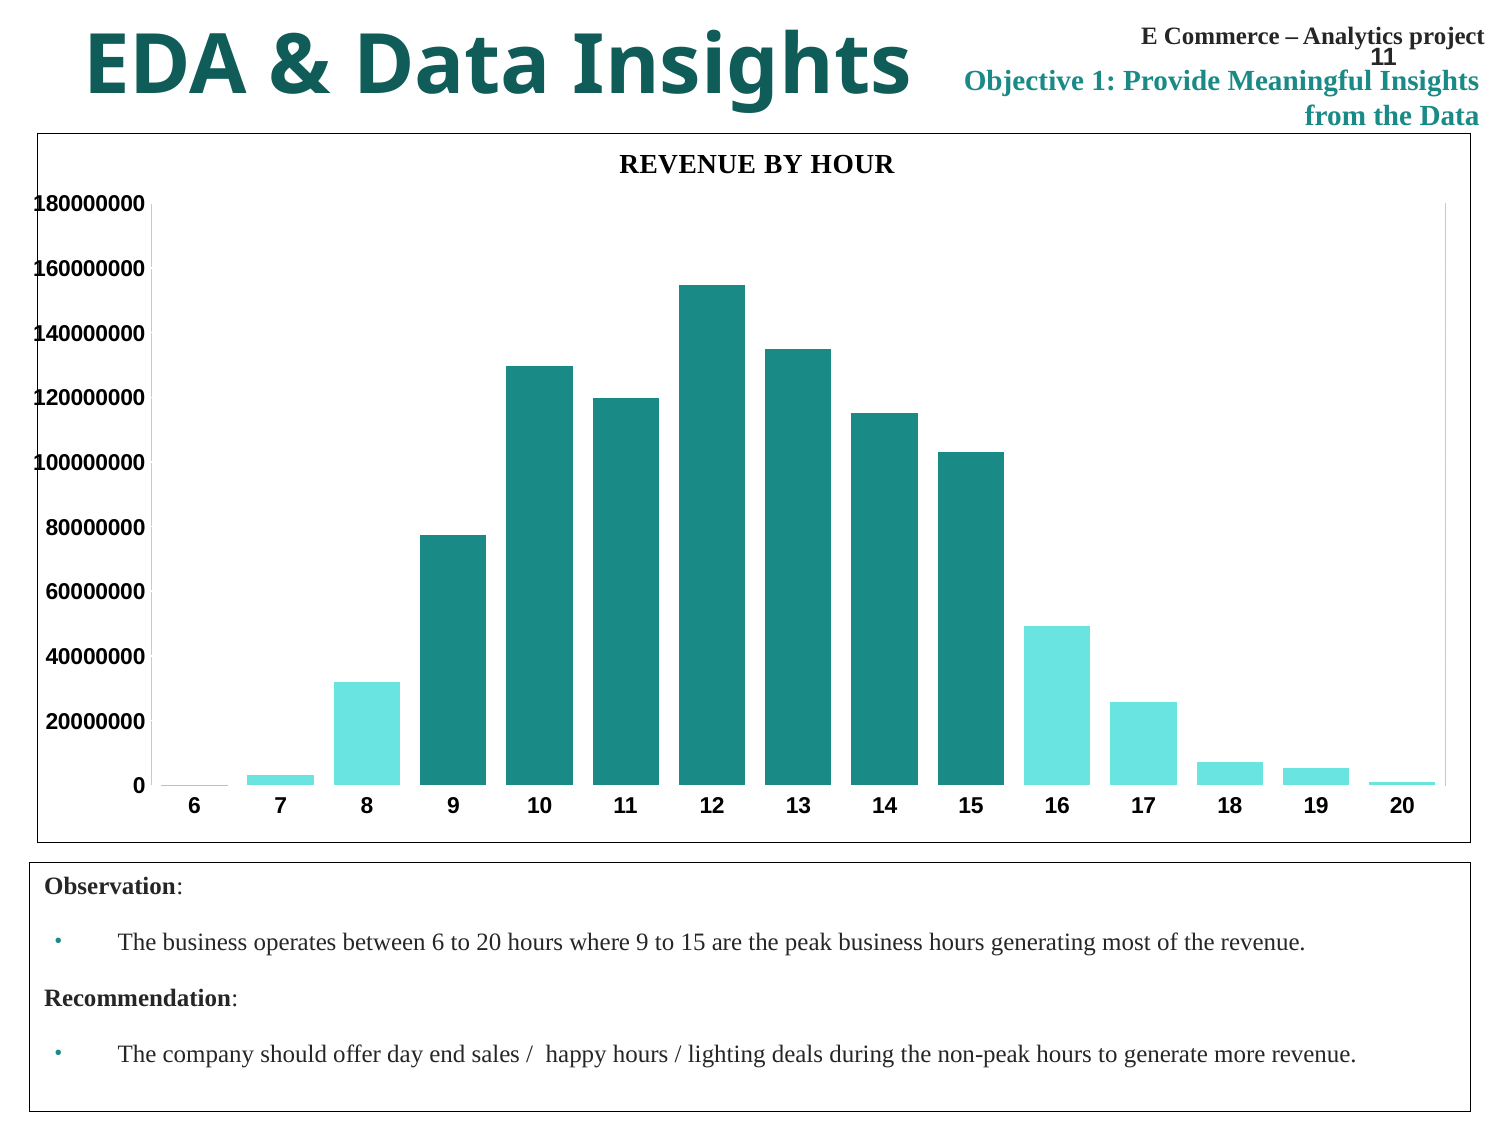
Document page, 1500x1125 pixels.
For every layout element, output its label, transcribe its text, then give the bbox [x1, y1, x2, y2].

footer E Commerce – Analytics project [929, 9, 1500, 57]
slide_number 11 [1342, 28, 1425, 78]
text_box Objective 1: Provide Meaningful Insights from the Data [945, 88, 1495, 139]
chart [32, 133, 1471, 843]
list Observation: The business operates between 6 to 20 hours where 9 to 15 are the peak business hours generating most of the revenue. Recommendation: The company should offer day end sales / happy hours / lighting deals during the non-peak hours to generate more revenue. [29, 862, 1471, 1112]
text_box EDA & Data Insights [53, 0, 929, 121]
